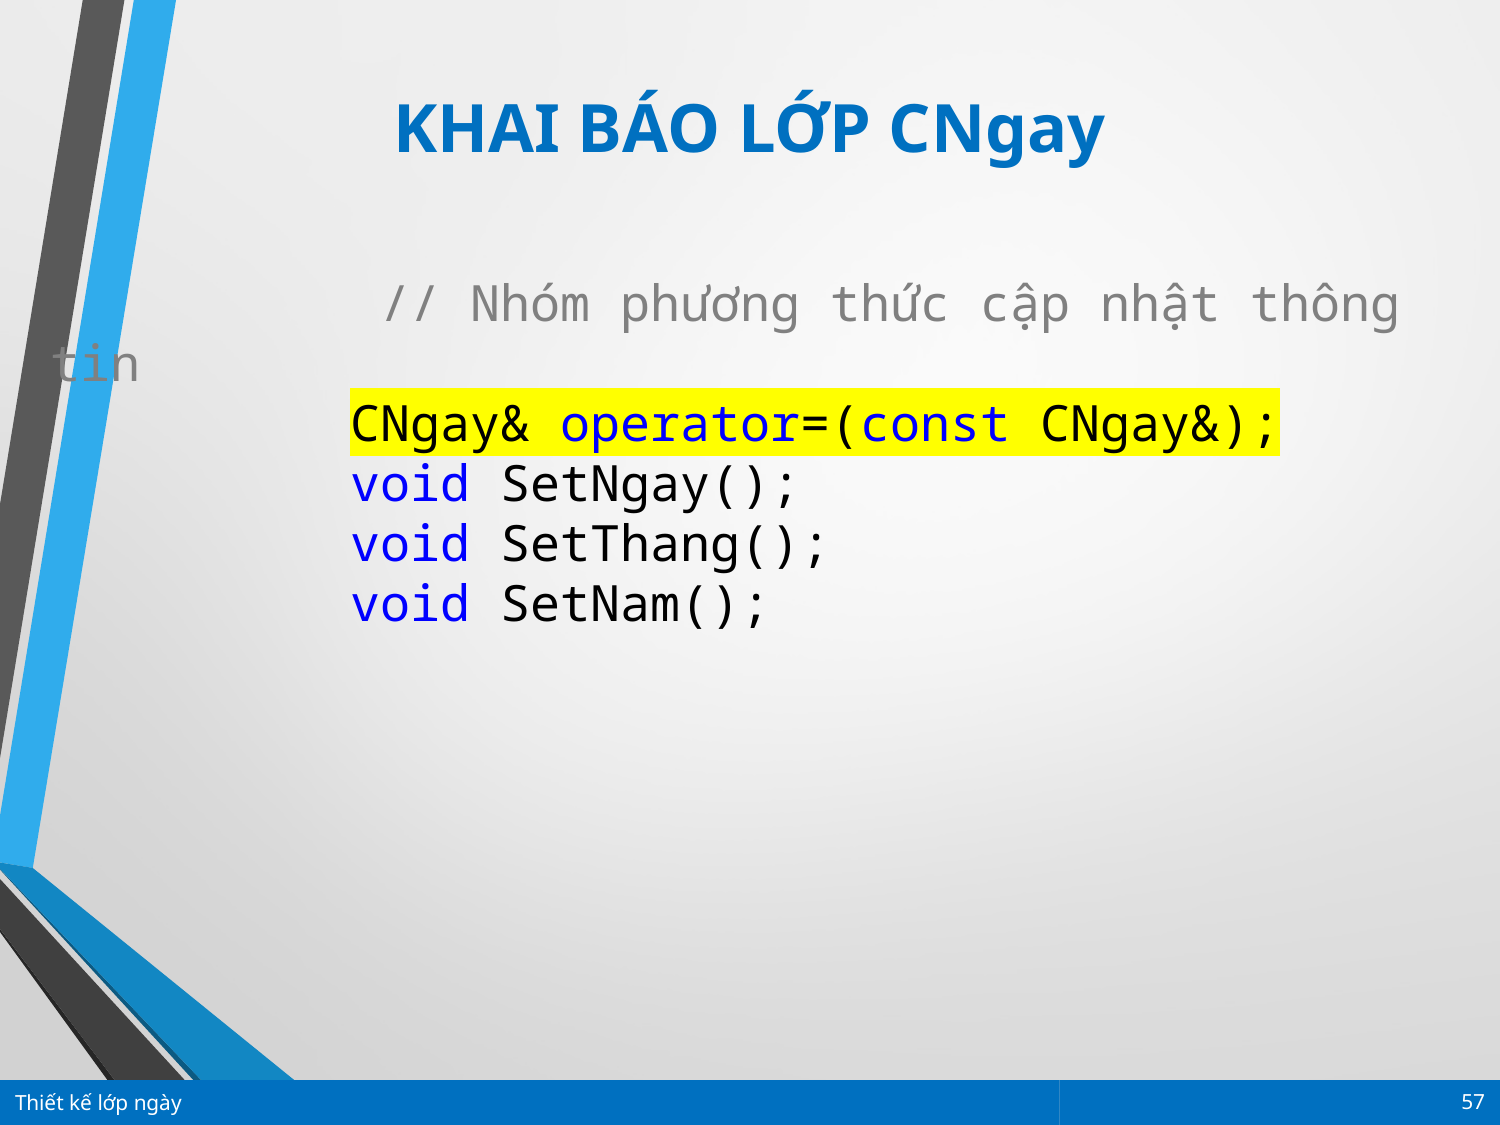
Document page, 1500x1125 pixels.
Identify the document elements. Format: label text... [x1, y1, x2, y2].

slide_number 57 [1059, 1080, 1500, 1125]
footer Thiết kế lớp ngày [0, 1080, 1059, 1125]
text_box // Nhóm phương thức cập nhật thông tin CNgay& operator=(const CNgay&); void SetNgay(); void SetThang(); void SetNam(); [35, 264, 1465, 640]
text_box KHAI BÁO LỚP CNgay [286, 78, 1214, 174]
